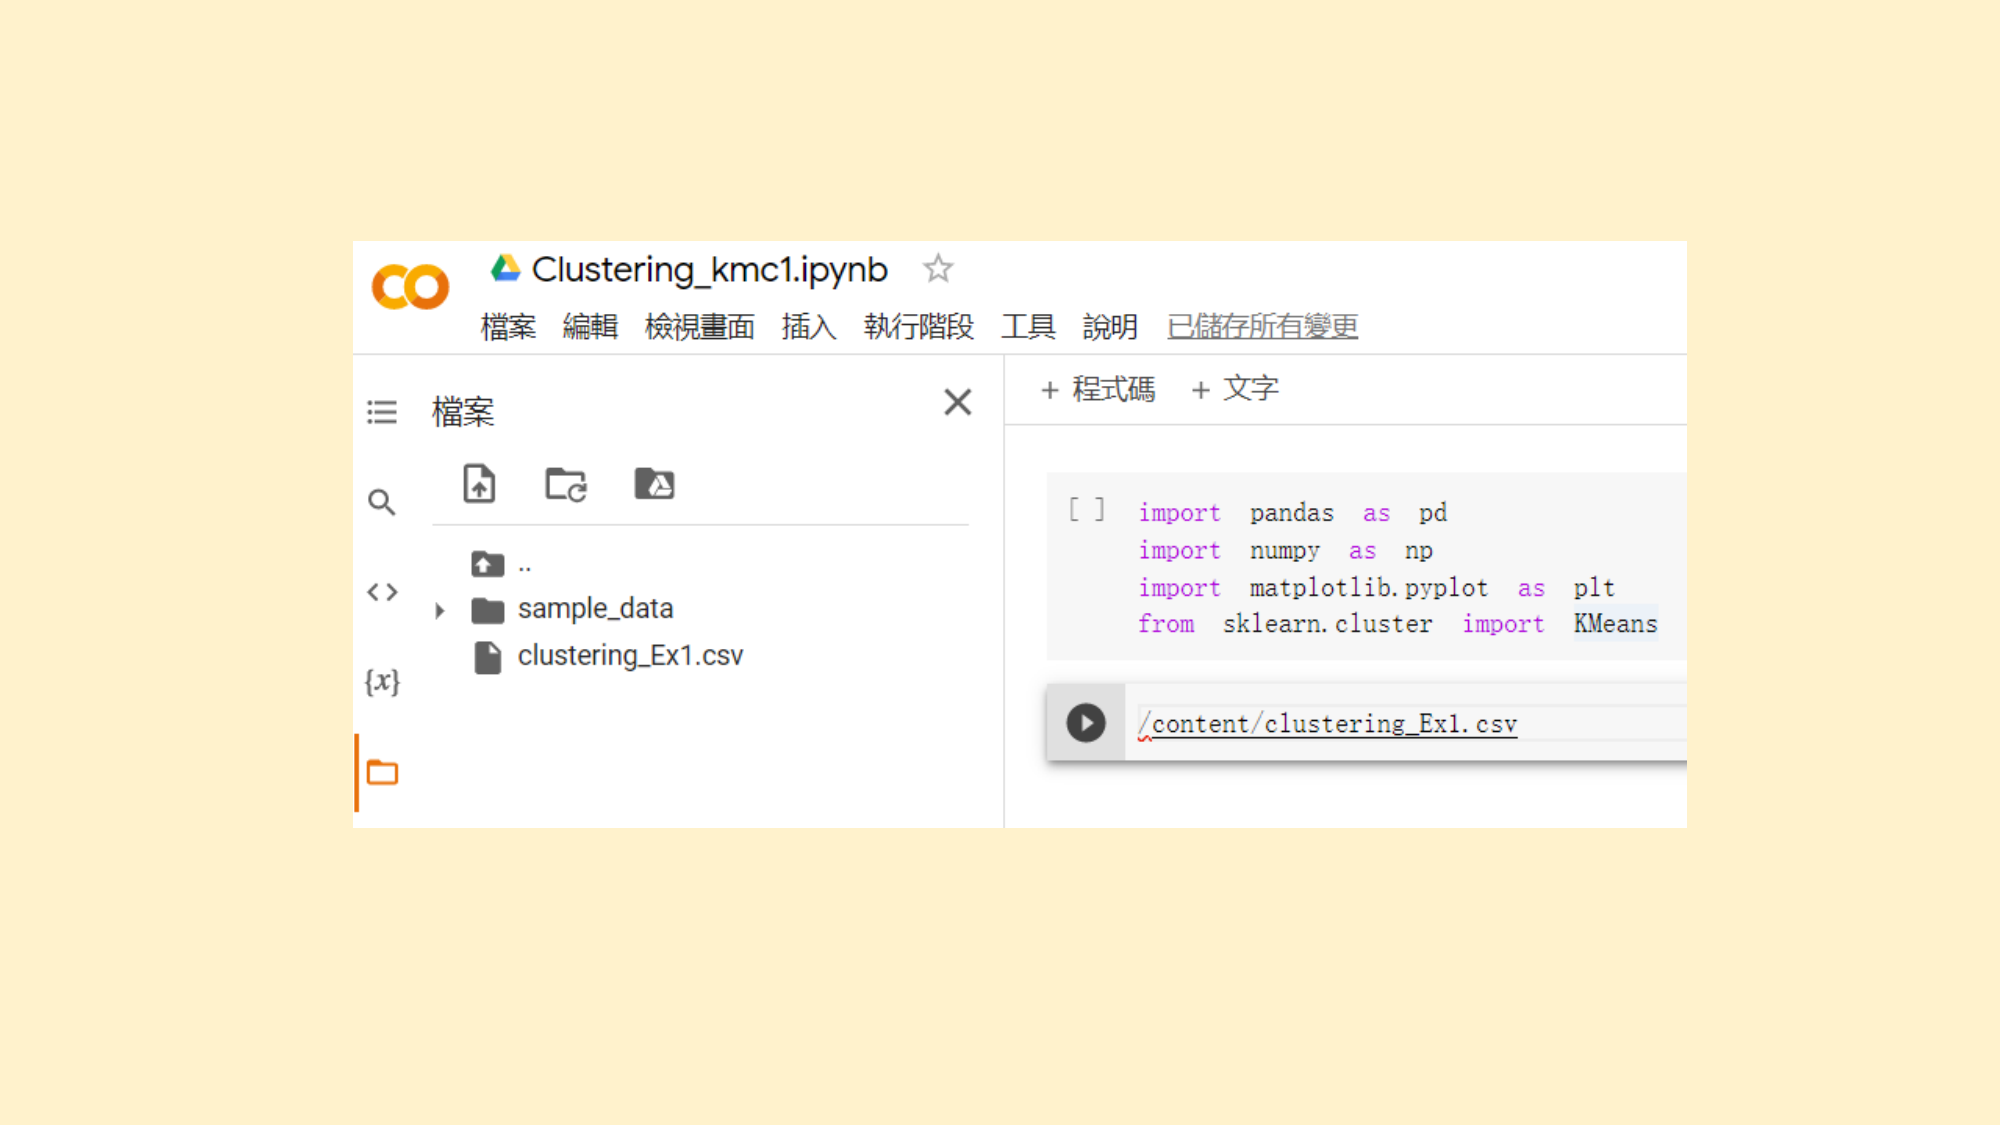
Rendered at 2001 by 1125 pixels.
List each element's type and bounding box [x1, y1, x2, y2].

picture [353, 241, 1687, 828]
